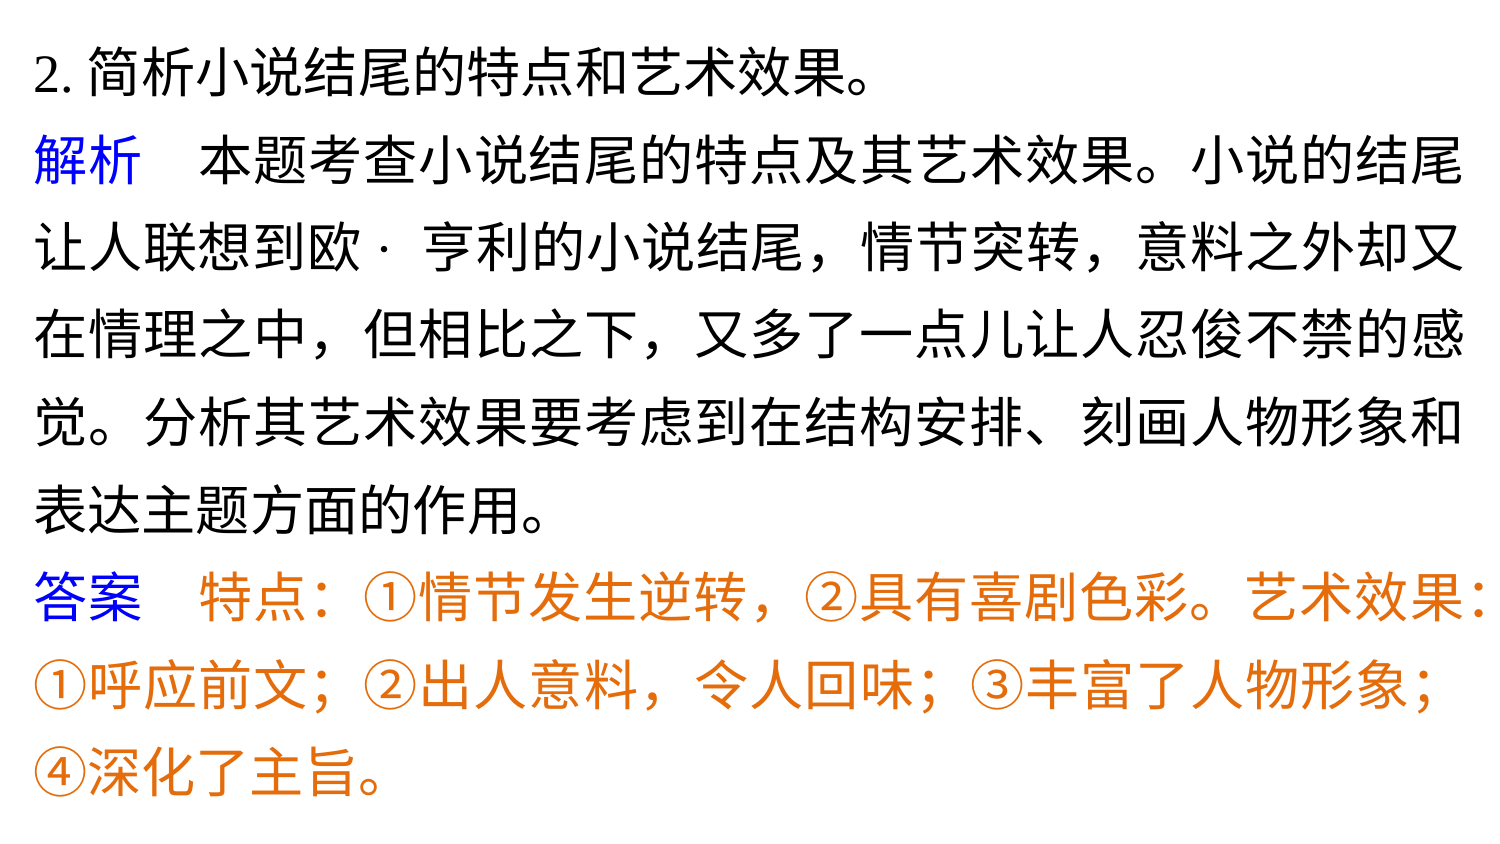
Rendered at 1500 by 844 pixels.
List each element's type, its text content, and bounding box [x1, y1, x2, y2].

text_box 2.简析小说结尾的特点和艺术效果。 解析 本题考查小说结尾的特点及其艺术效果。小说的结尾让人联想到欧· 亨利的小说结尾，情节突转，意料之外却又在情理之中，但相比之下，又多了一点儿让人忍俊不禁的感觉。分析其艺术效果要考虑到在结构安排、刻画人物形象和表达主题方面的作用。 答案 特点：①情节发生逆转，②具有喜剧色彩。艺术效果：①呼应前文；②出人意料，令人回味；③丰富了人物形象；④深化了主旨。 [18, 8, 1480, 811]
